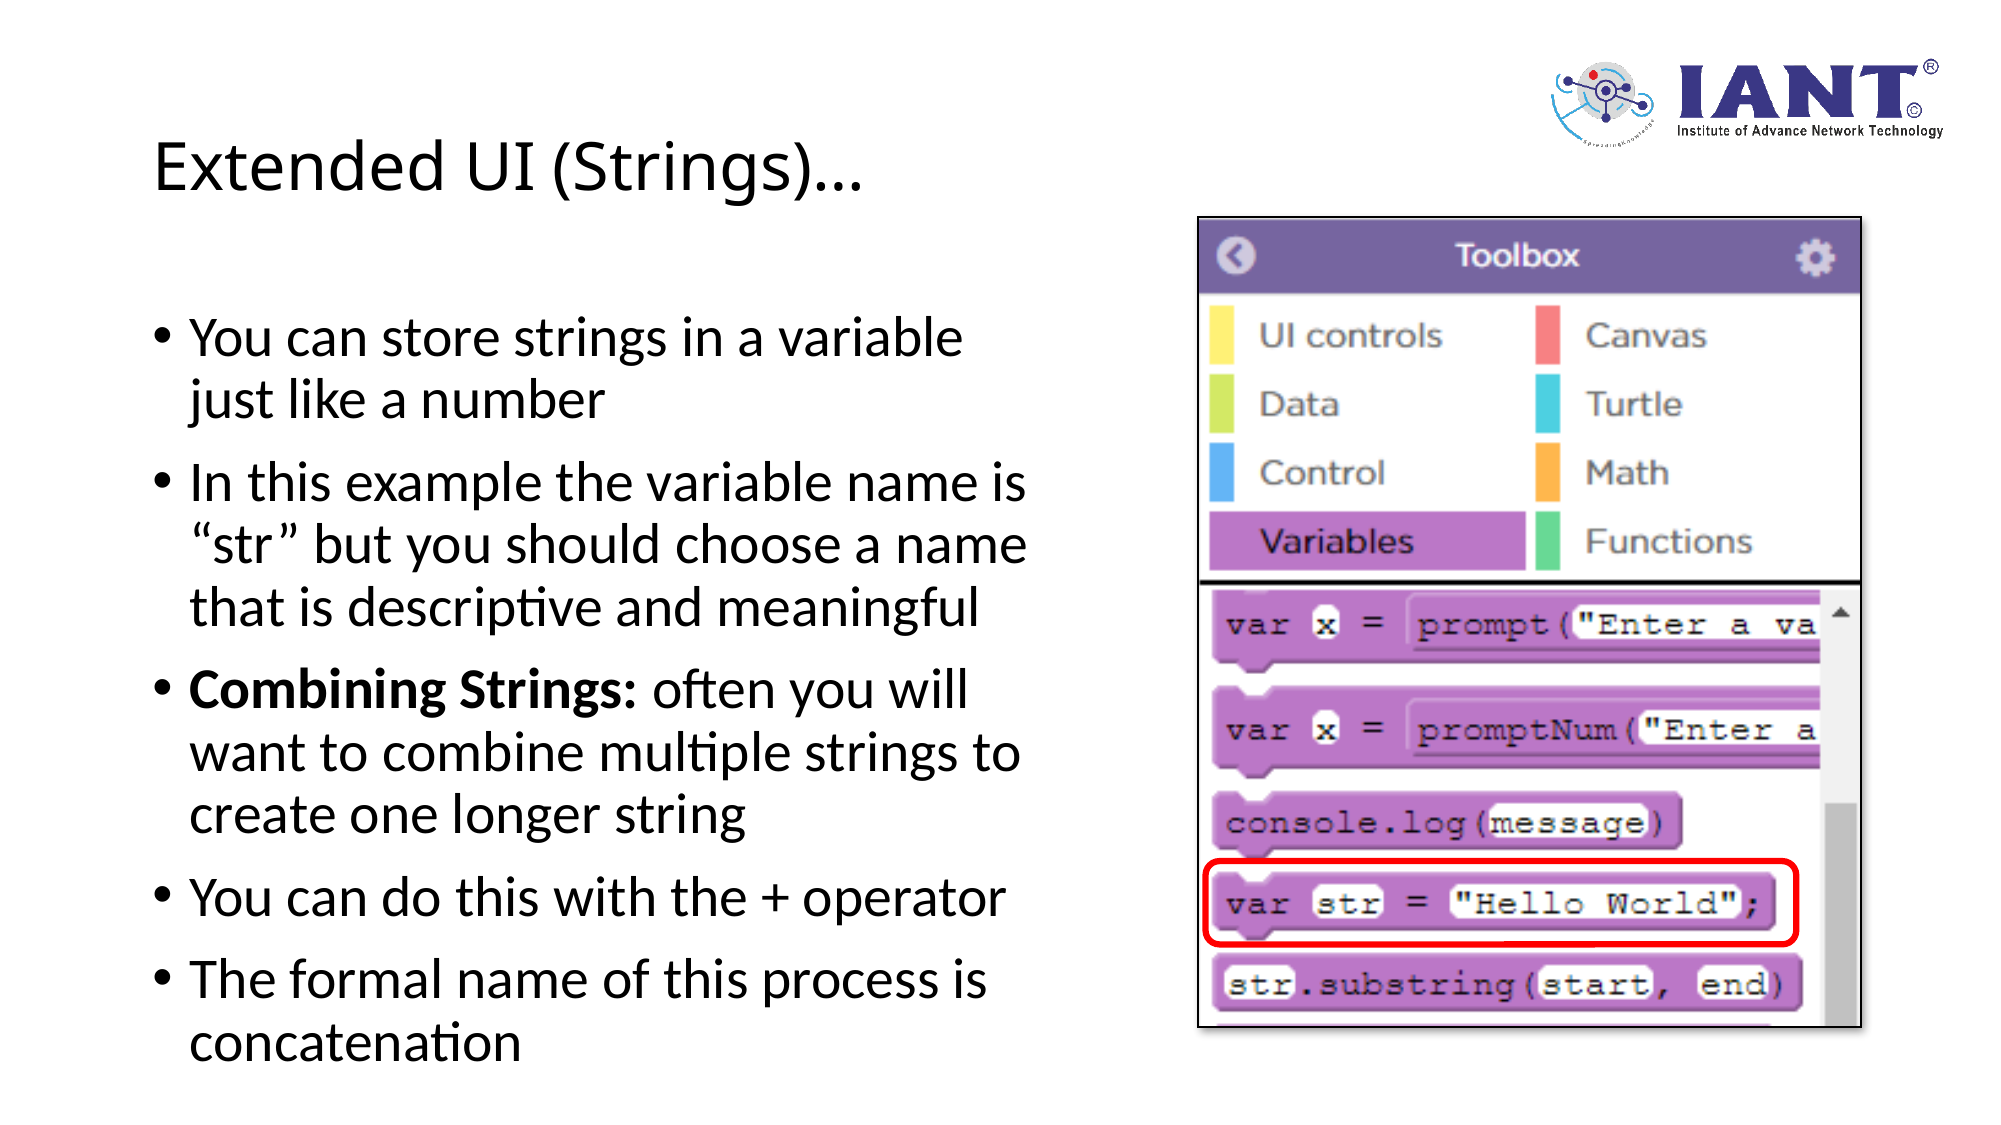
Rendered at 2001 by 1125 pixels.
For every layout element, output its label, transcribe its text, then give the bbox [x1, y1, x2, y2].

list You can store strings in a variable just like a number In this example the variable name is “str” but you should choose a name that is descriptive and meaningful Combining Strings: often you will want to combine multiple strings to create one longer string You can do this with the + operator The formal name of this process is concatenation [137, 299, 1061, 1089]
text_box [1198, 218, 1860, 1027]
picture [1529, 37, 1972, 158]
title Extended UI (Strings)… [137, 59, 1863, 278]
